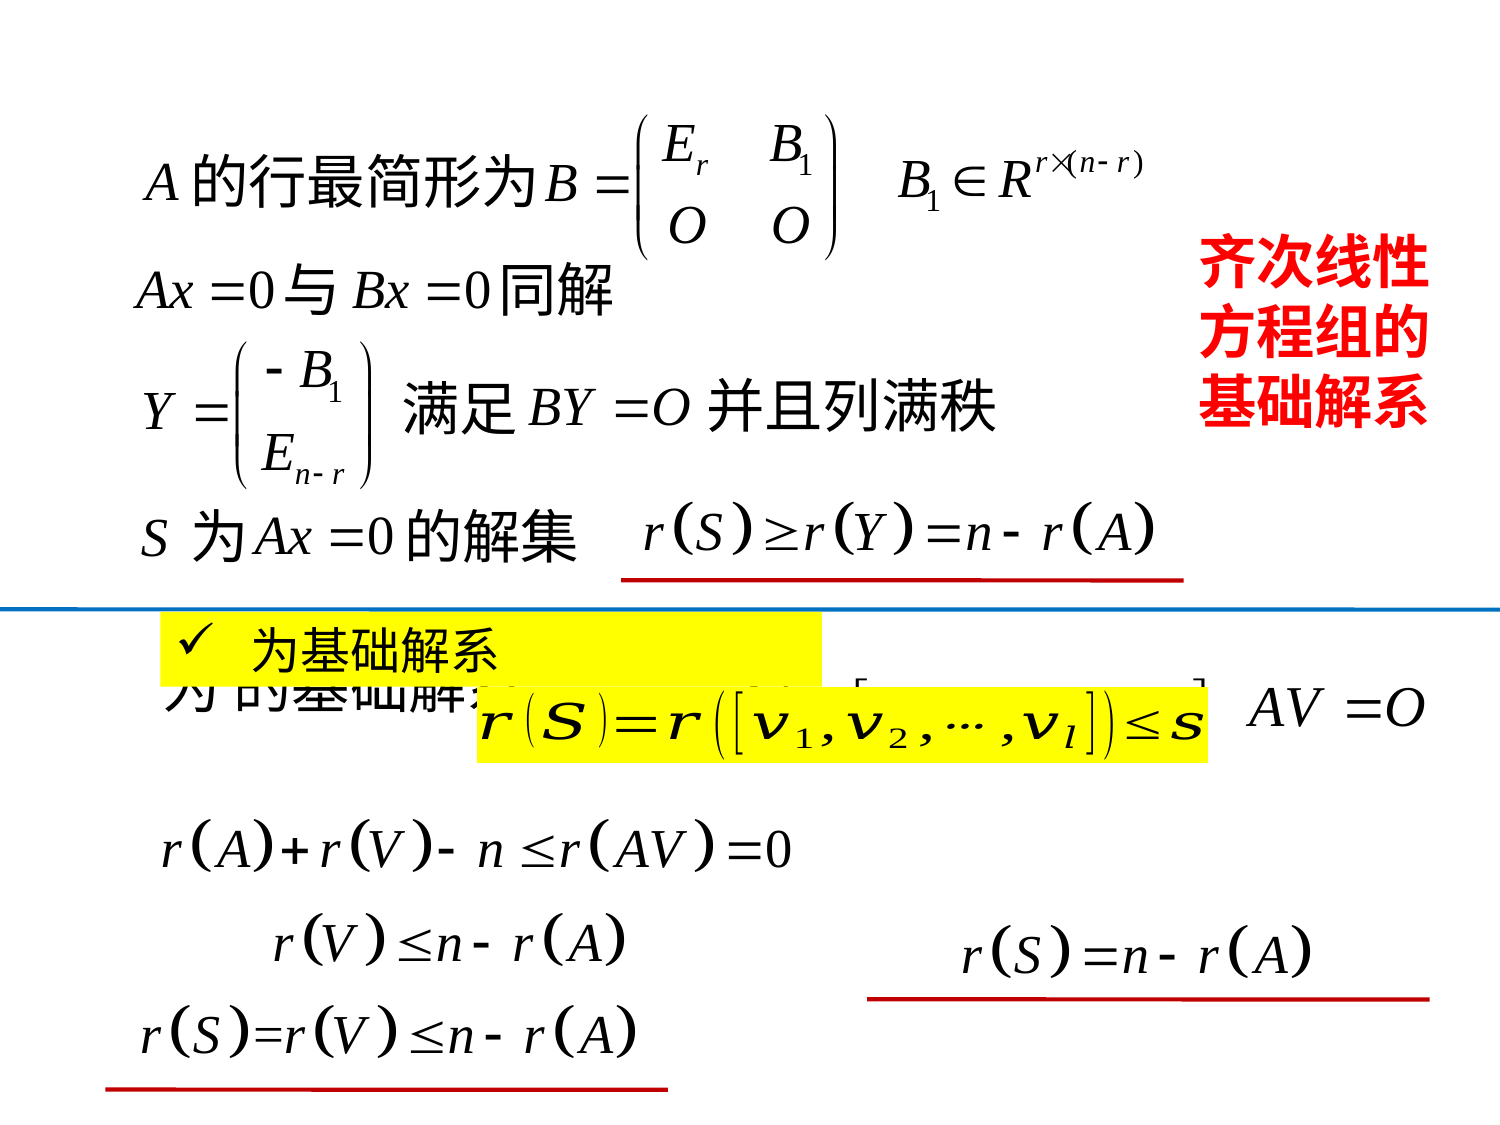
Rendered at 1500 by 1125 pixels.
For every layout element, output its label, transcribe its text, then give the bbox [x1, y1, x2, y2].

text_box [887, 137, 1152, 225]
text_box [132, 105, 854, 271]
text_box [1236, 673, 1439, 741]
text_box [517, 374, 700, 440]
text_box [131, 492, 598, 579]
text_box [952, 914, 1317, 1006]
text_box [131, 994, 642, 1086]
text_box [123, 246, 645, 332]
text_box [135, 328, 387, 492]
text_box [152, 808, 804, 900]
text_box 齐次线性方程组的基础解系 [1183, 218, 1500, 443]
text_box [263, 902, 633, 994]
text_box 满足 [387, 365, 547, 450]
text_box 并且列满秩 [691, 361, 1032, 447]
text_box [634, 490, 1159, 580]
